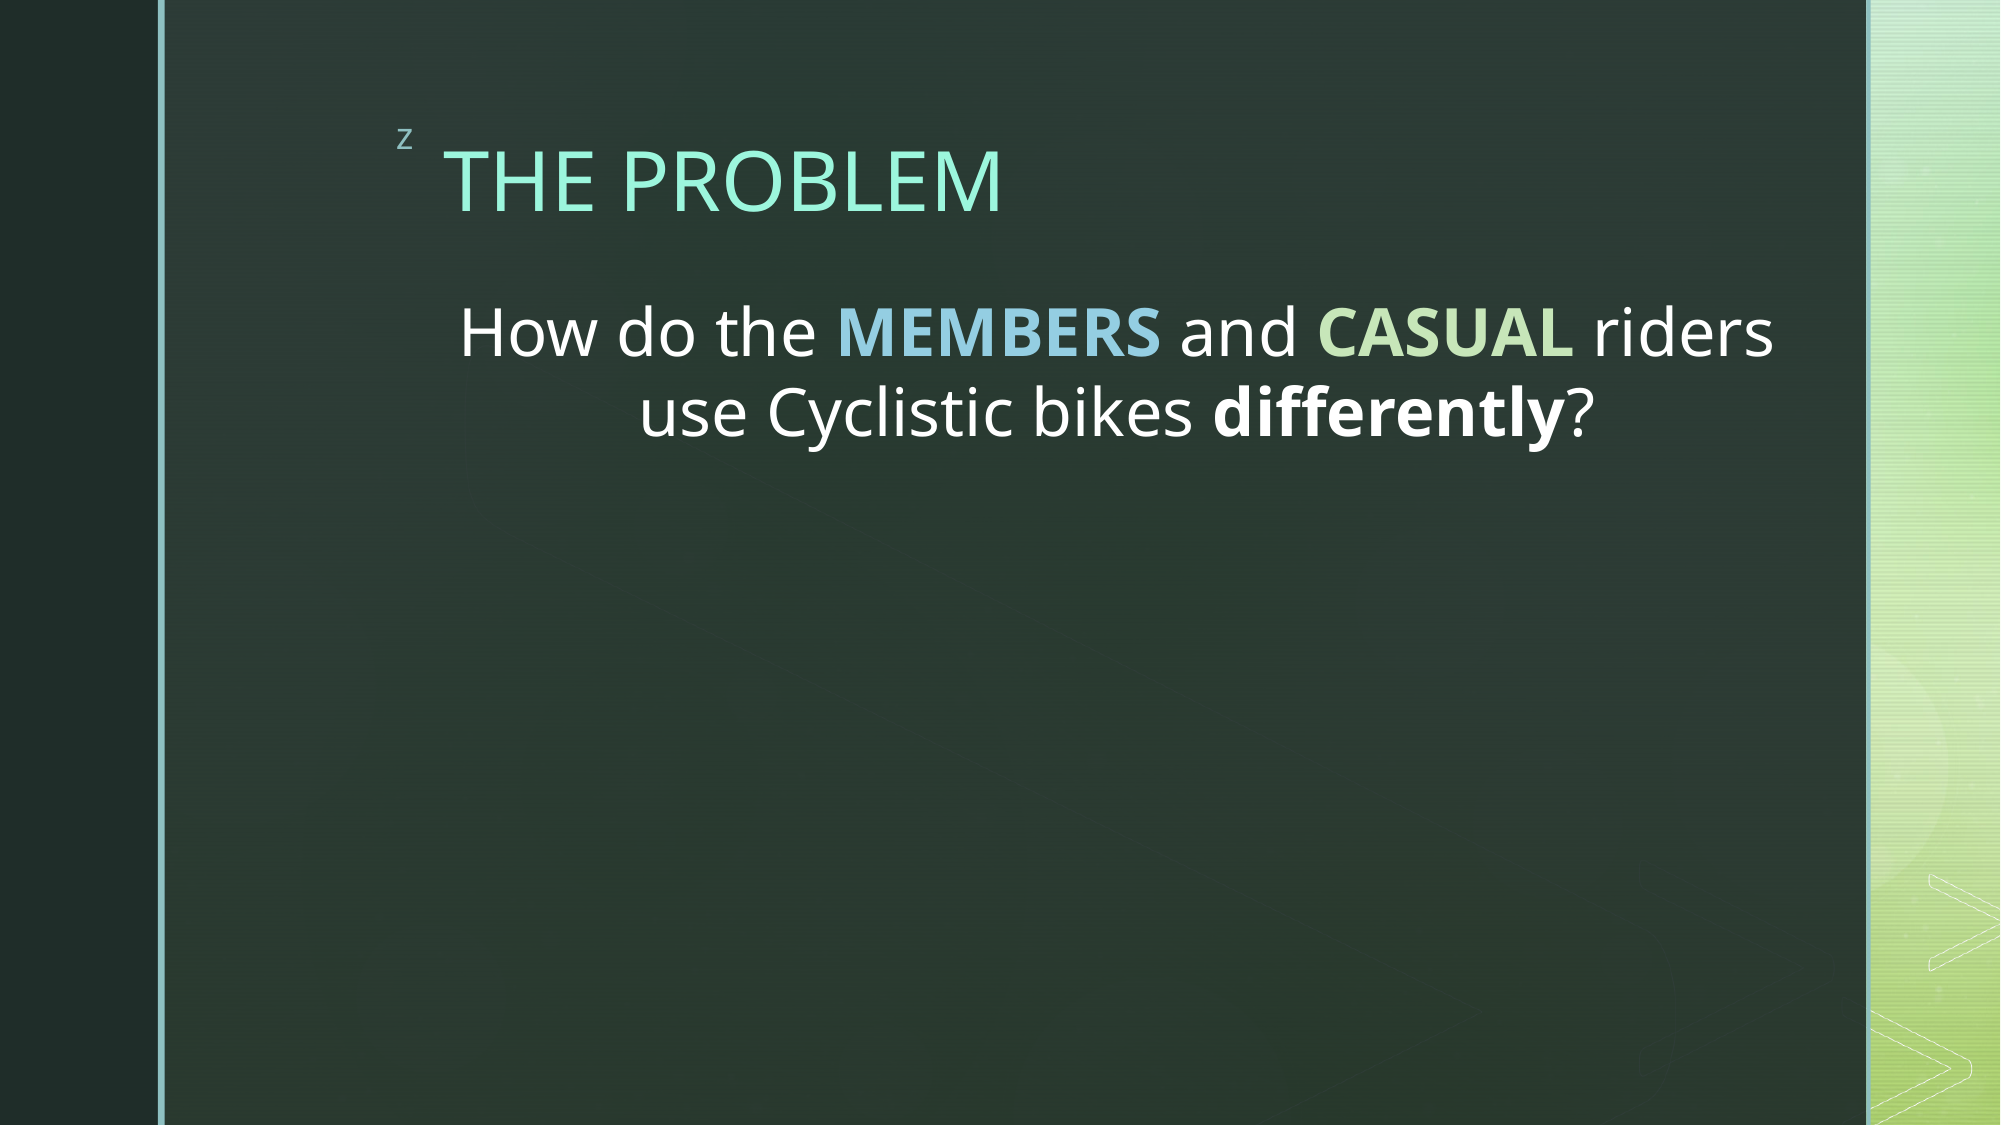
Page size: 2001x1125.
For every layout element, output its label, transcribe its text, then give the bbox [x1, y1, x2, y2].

title THE PROBLEM [428, 132, 1734, 282]
text_box How do the MEMBERS and CASUAL riders use Cyclistic bikes differently? [428, 282, 1806, 457]
picture [1871, 0, 2001, 1125]
